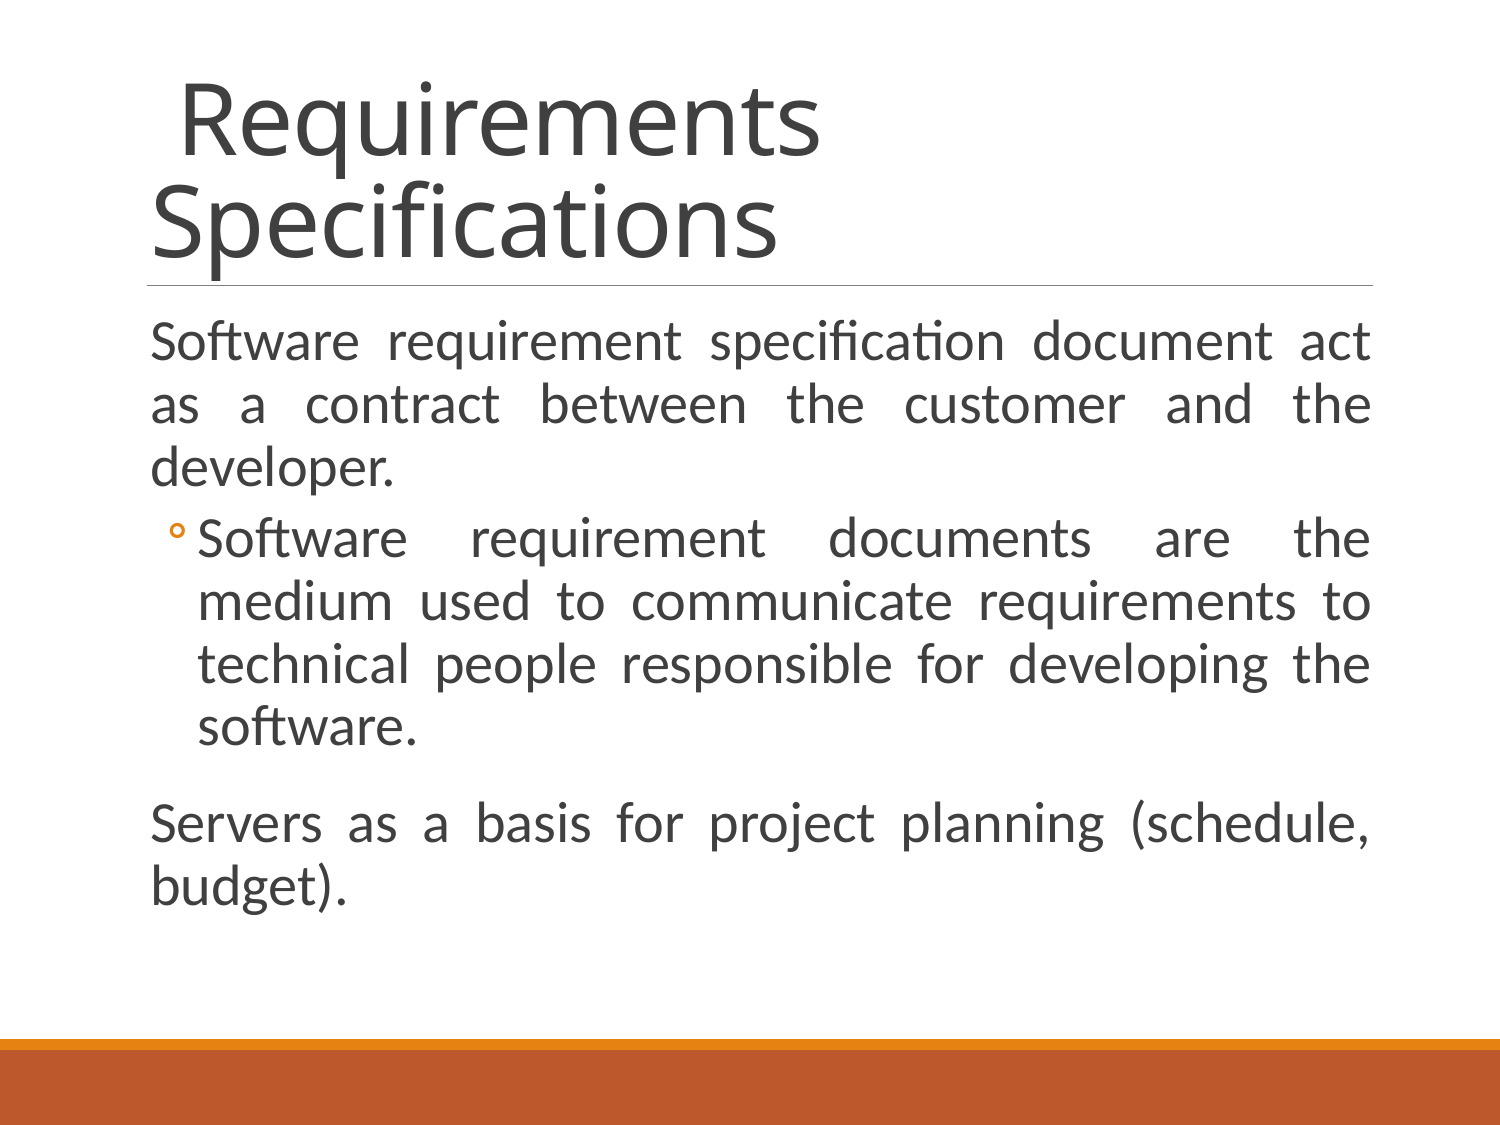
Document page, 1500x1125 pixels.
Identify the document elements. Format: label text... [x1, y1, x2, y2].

list Software requirement specification document act as a contract between the customer and the developer. Software requirement documents are the medium used to communicate requirements to technical people responsible for developing the software. Servers as a basis for project planning (schedule, budget). [135, 302, 1373, 963]
title Requirements Specifications [135, 47, 1373, 285]
